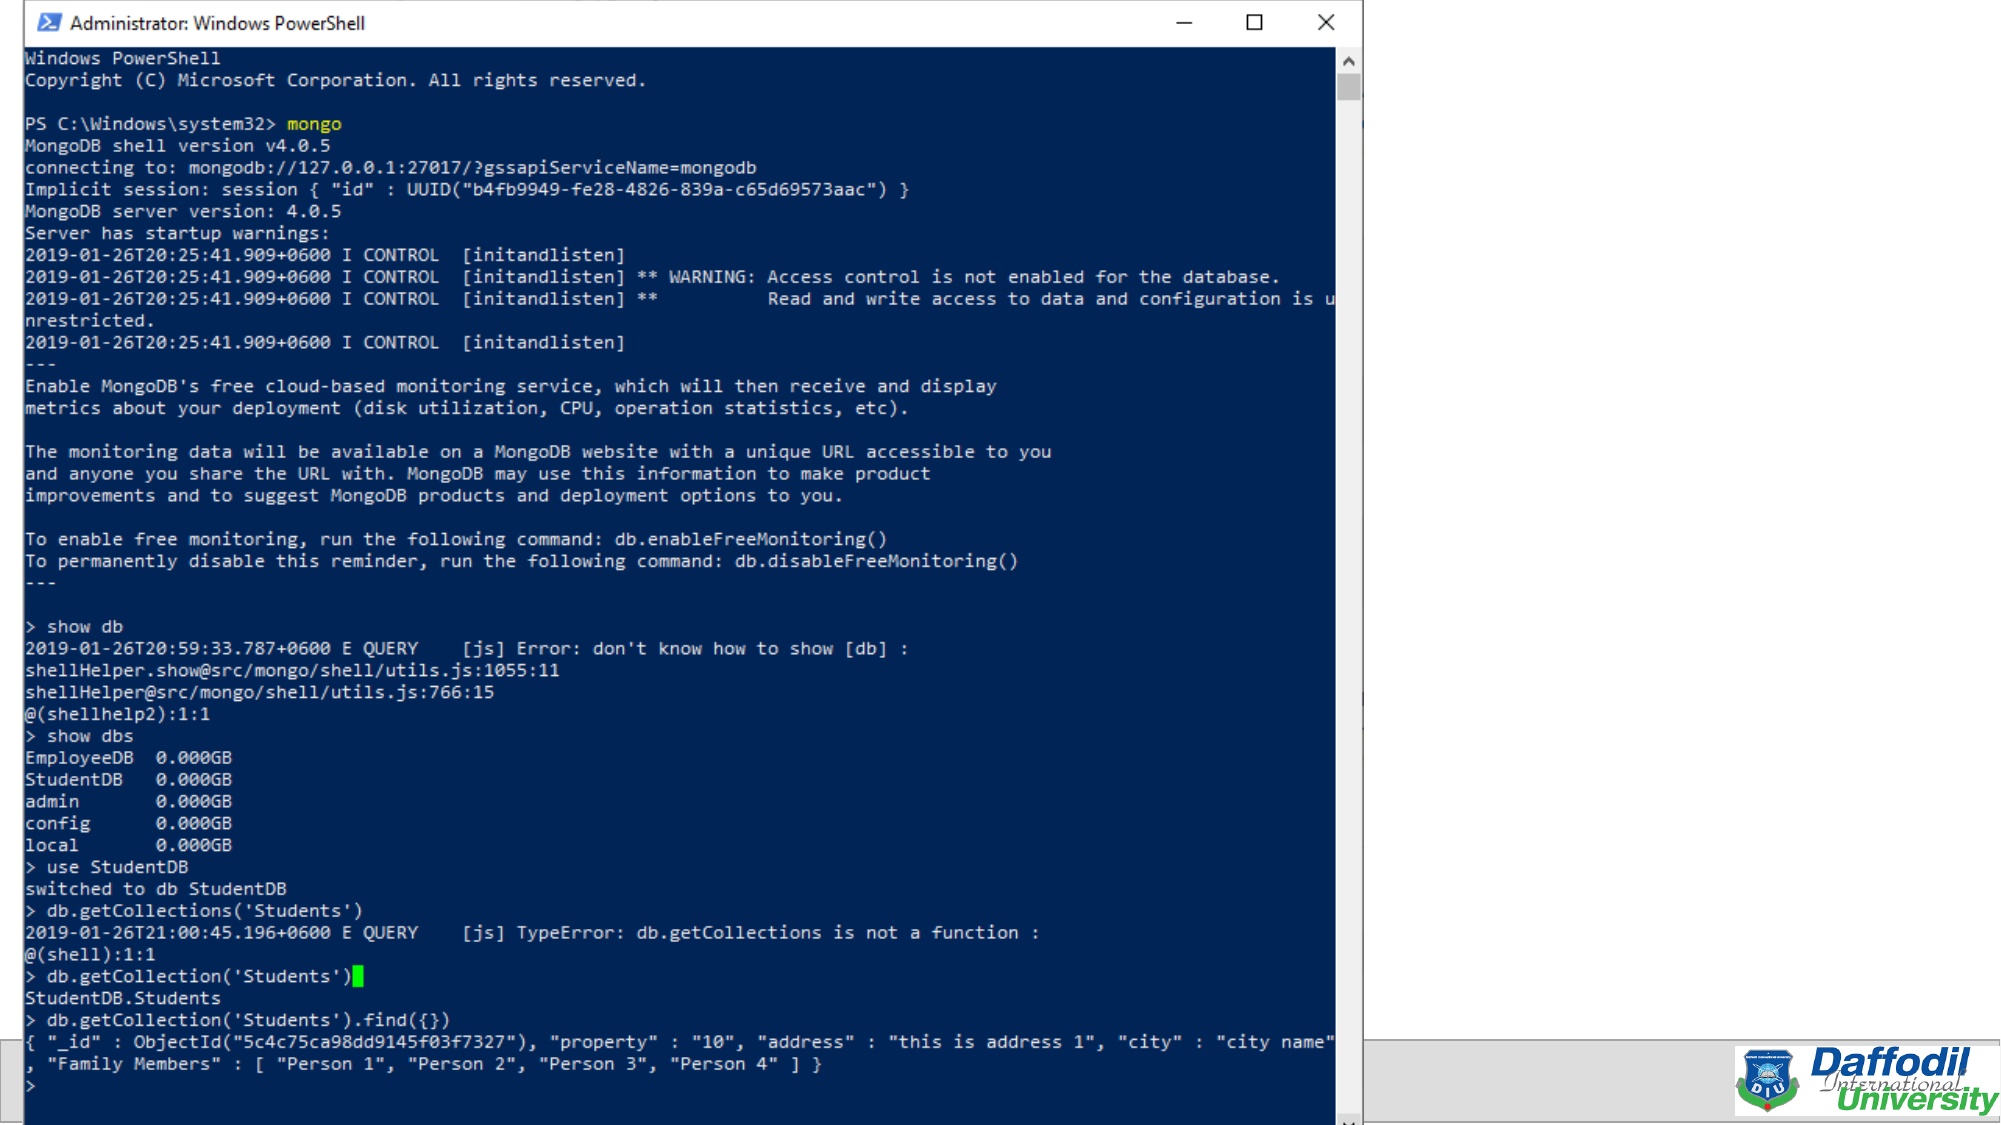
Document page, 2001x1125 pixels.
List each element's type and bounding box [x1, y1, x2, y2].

list [22, 0, 1364, 1125]
picture [1735, 1046, 2000, 1116]
